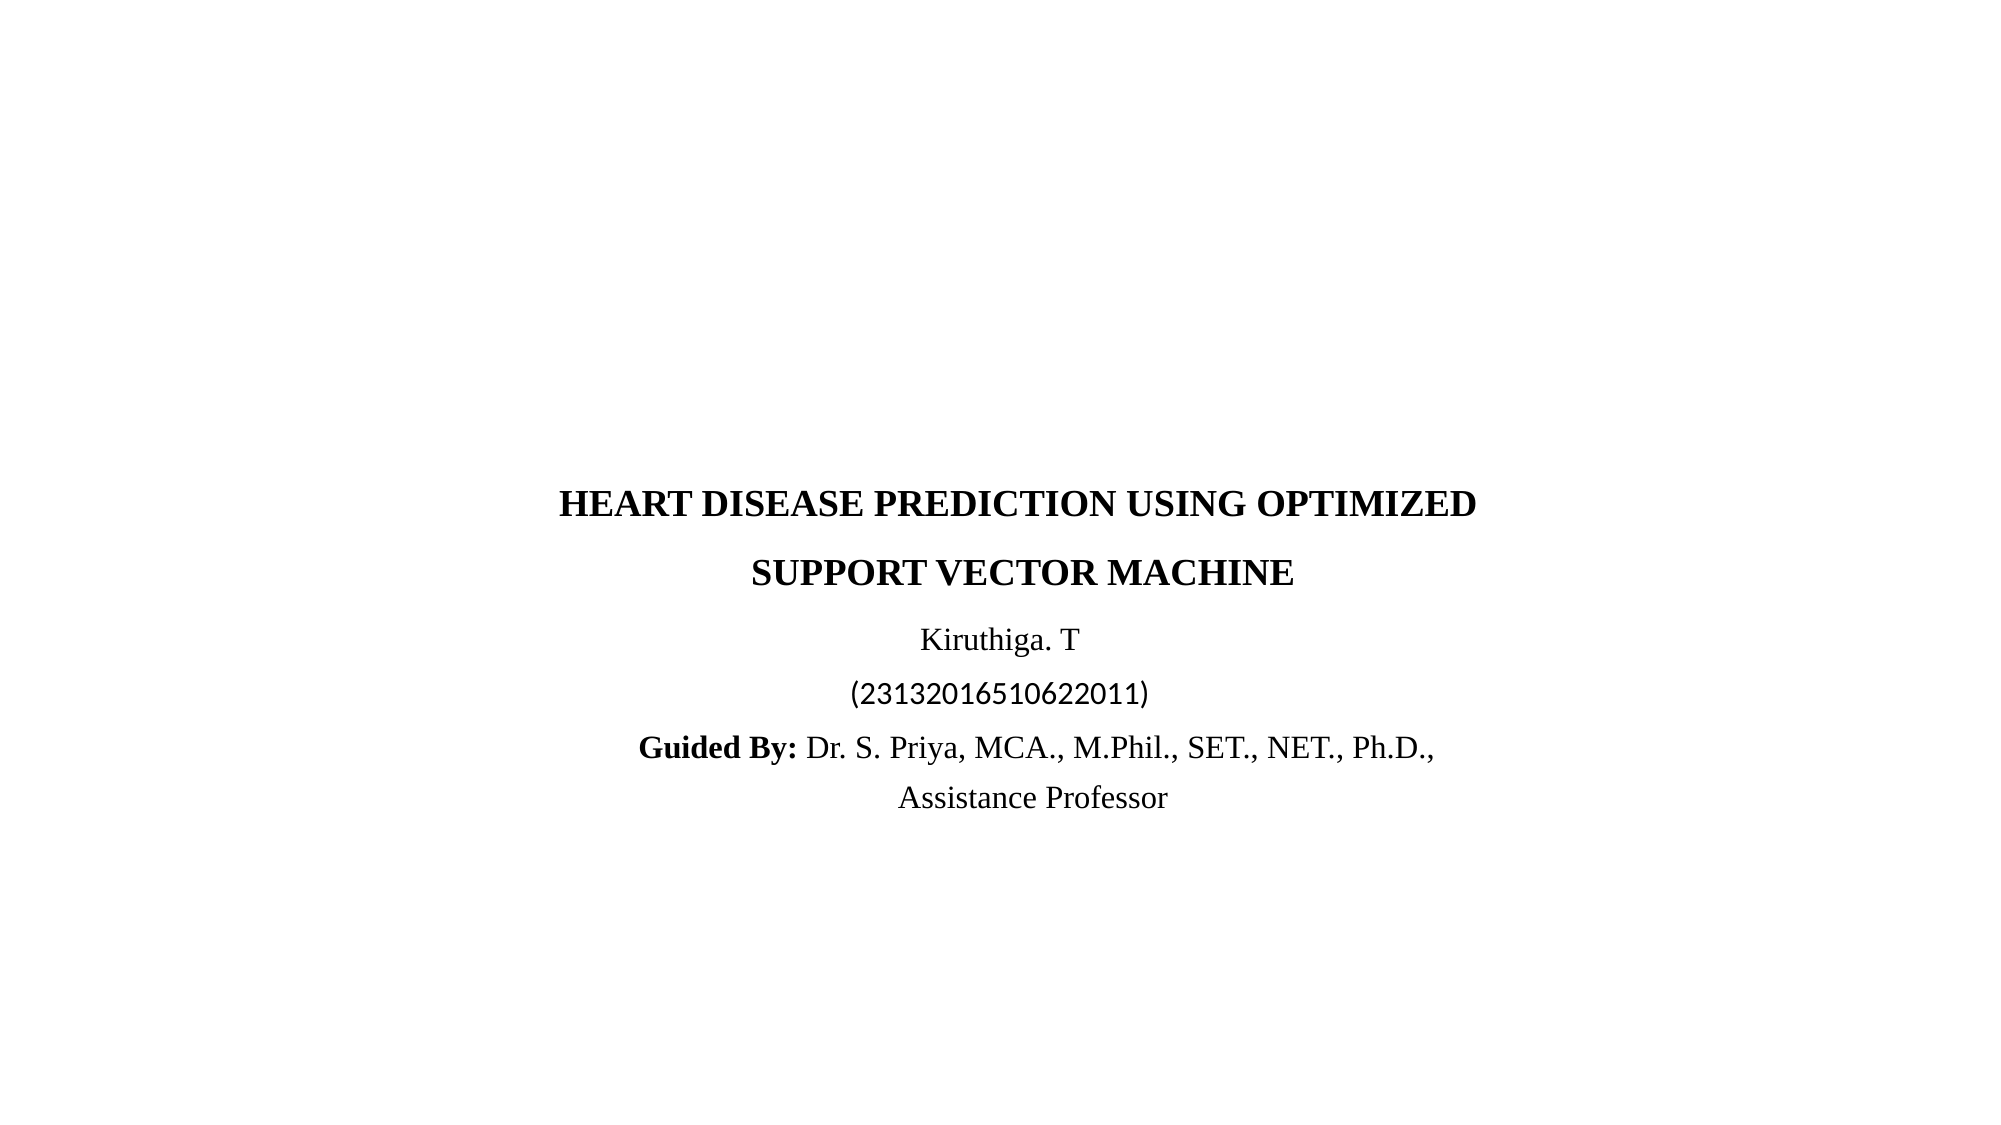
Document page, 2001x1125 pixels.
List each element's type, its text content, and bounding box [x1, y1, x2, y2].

title HEART DISEASE PREDICTION USING OPTIMIZED SUPPORT VECTOR MACHINE [273, 208, 1774, 601]
subtitle Kiruthiga. T (23132016510622011) Guided By: Dr. S. Priya, MCA., M.Phil., SET., NET., Ph.D., Assistance Professor [249, 604, 1750, 876]
